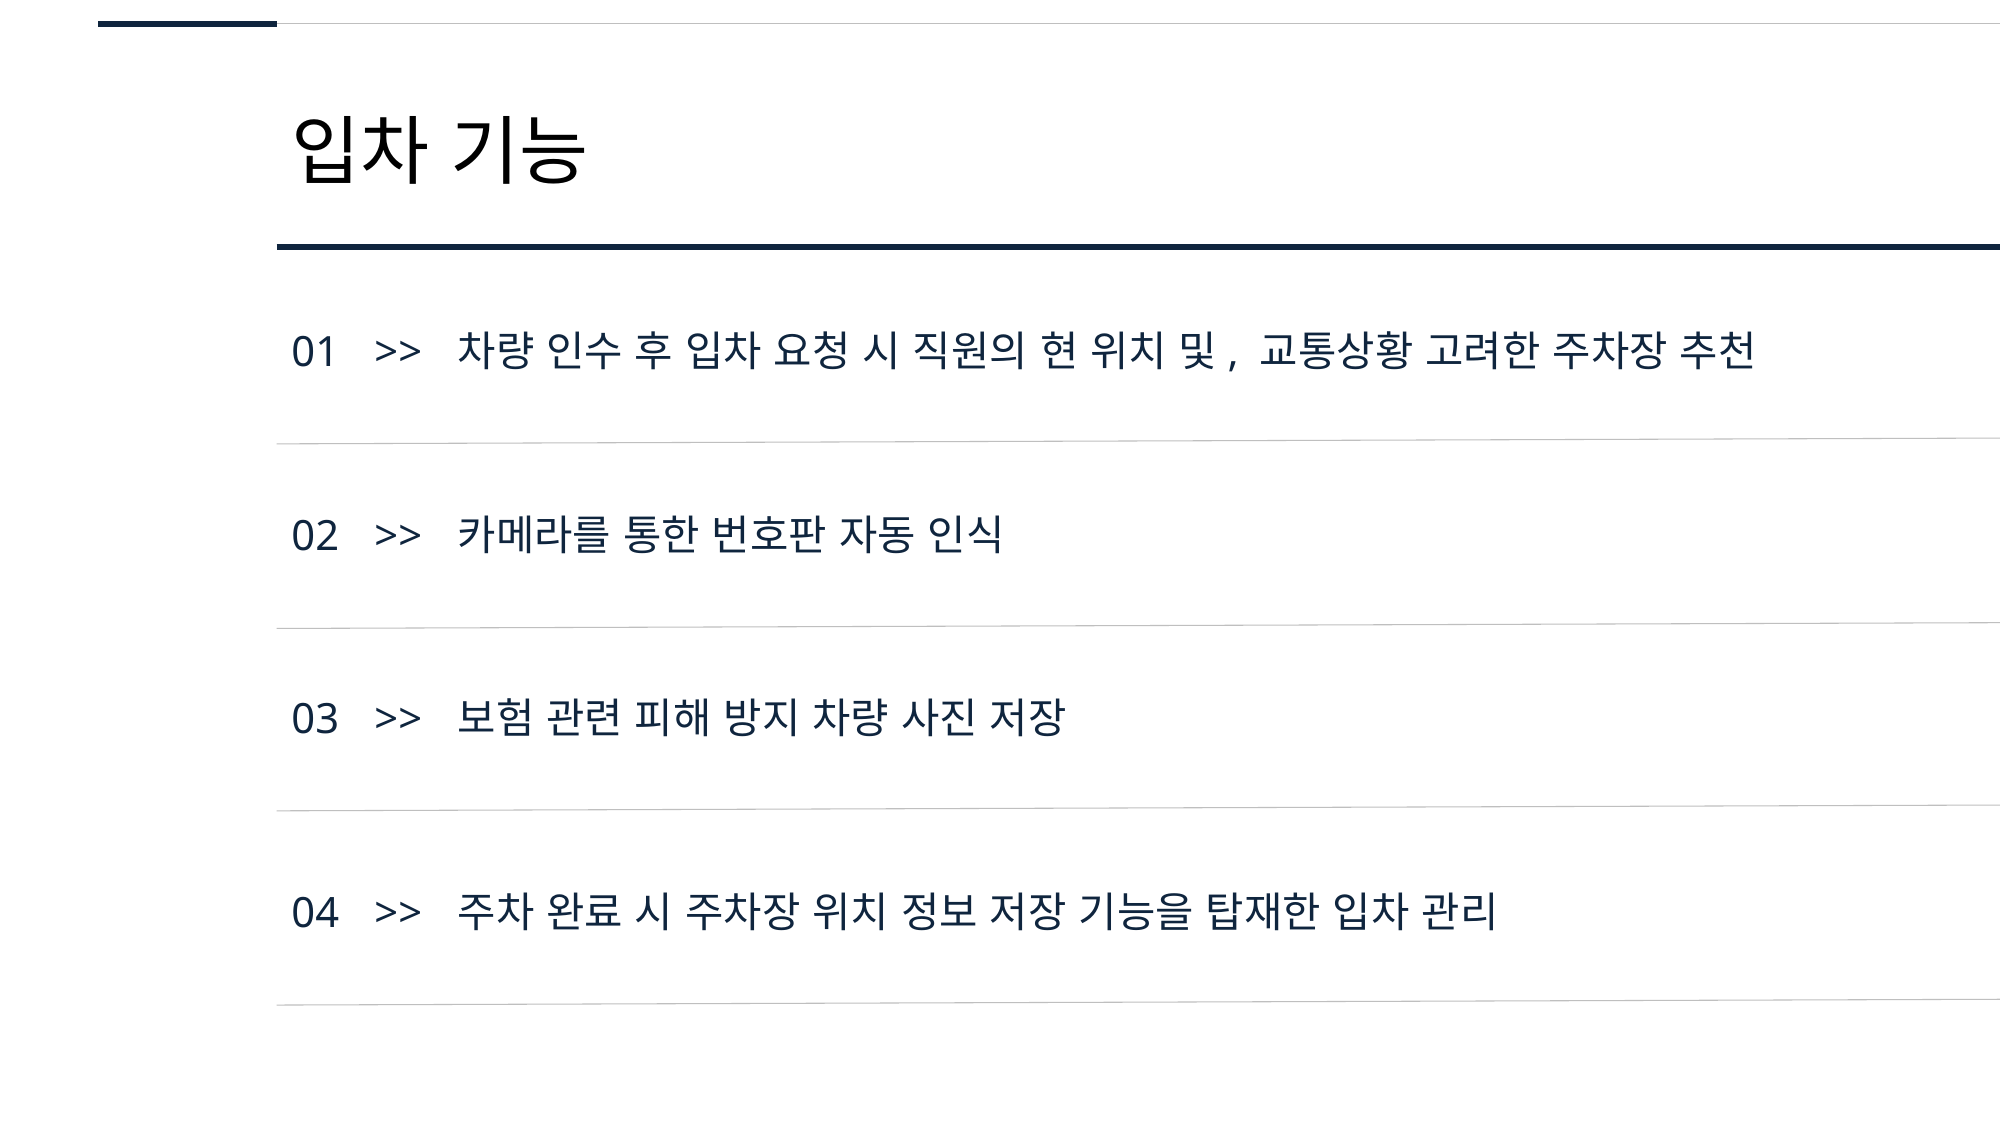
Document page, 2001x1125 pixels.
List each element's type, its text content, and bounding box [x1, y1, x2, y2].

text_box 입차 기능 [276, 96, 636, 201]
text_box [276, 316, 2000, 444]
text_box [276, 501, 2000, 629]
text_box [276, 683, 2000, 811]
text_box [276, 878, 2000, 1005]
